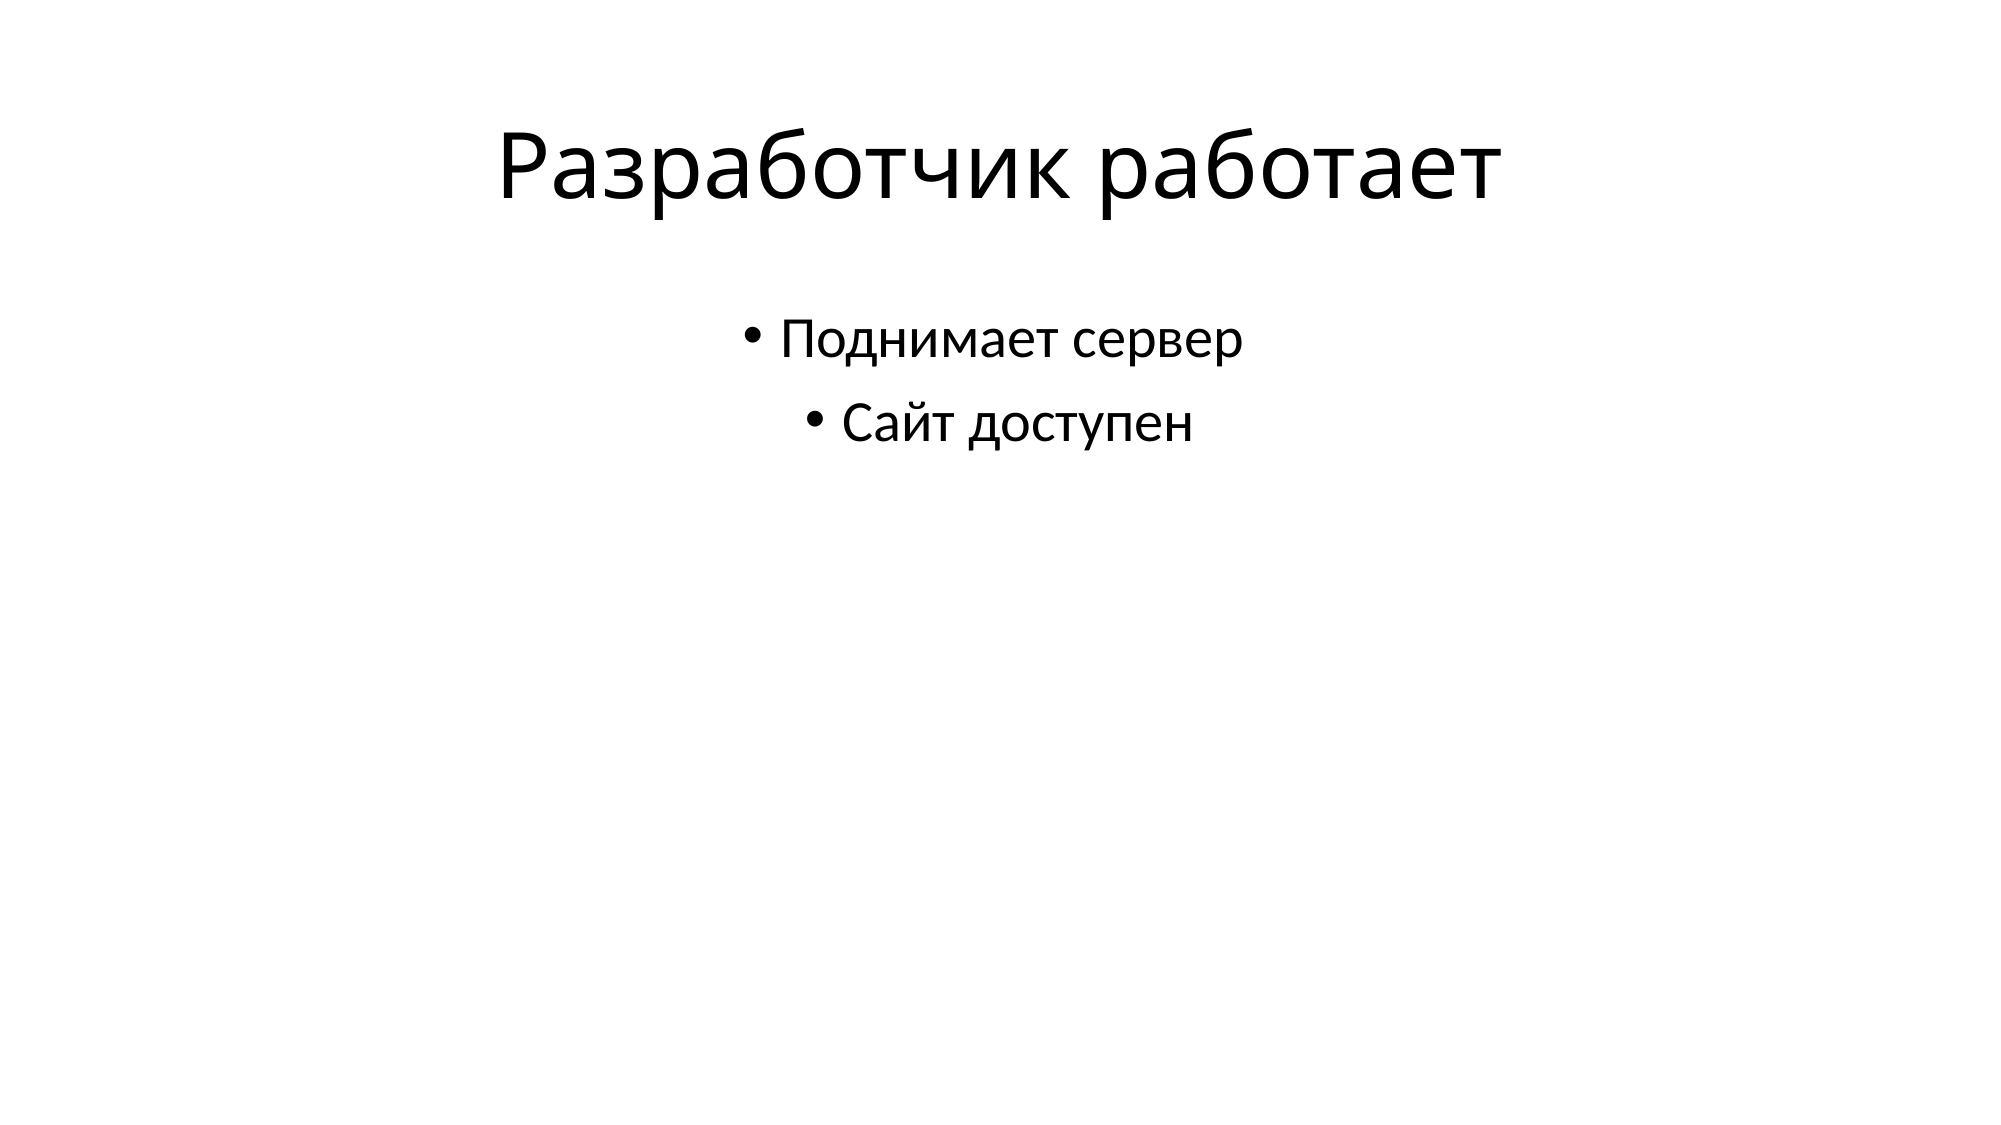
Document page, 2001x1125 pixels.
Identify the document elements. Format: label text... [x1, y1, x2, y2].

title Разработчик работает [137, 59, 1863, 278]
list Поднимает сервер Сайт доступен [137, 299, 1863, 1014]
